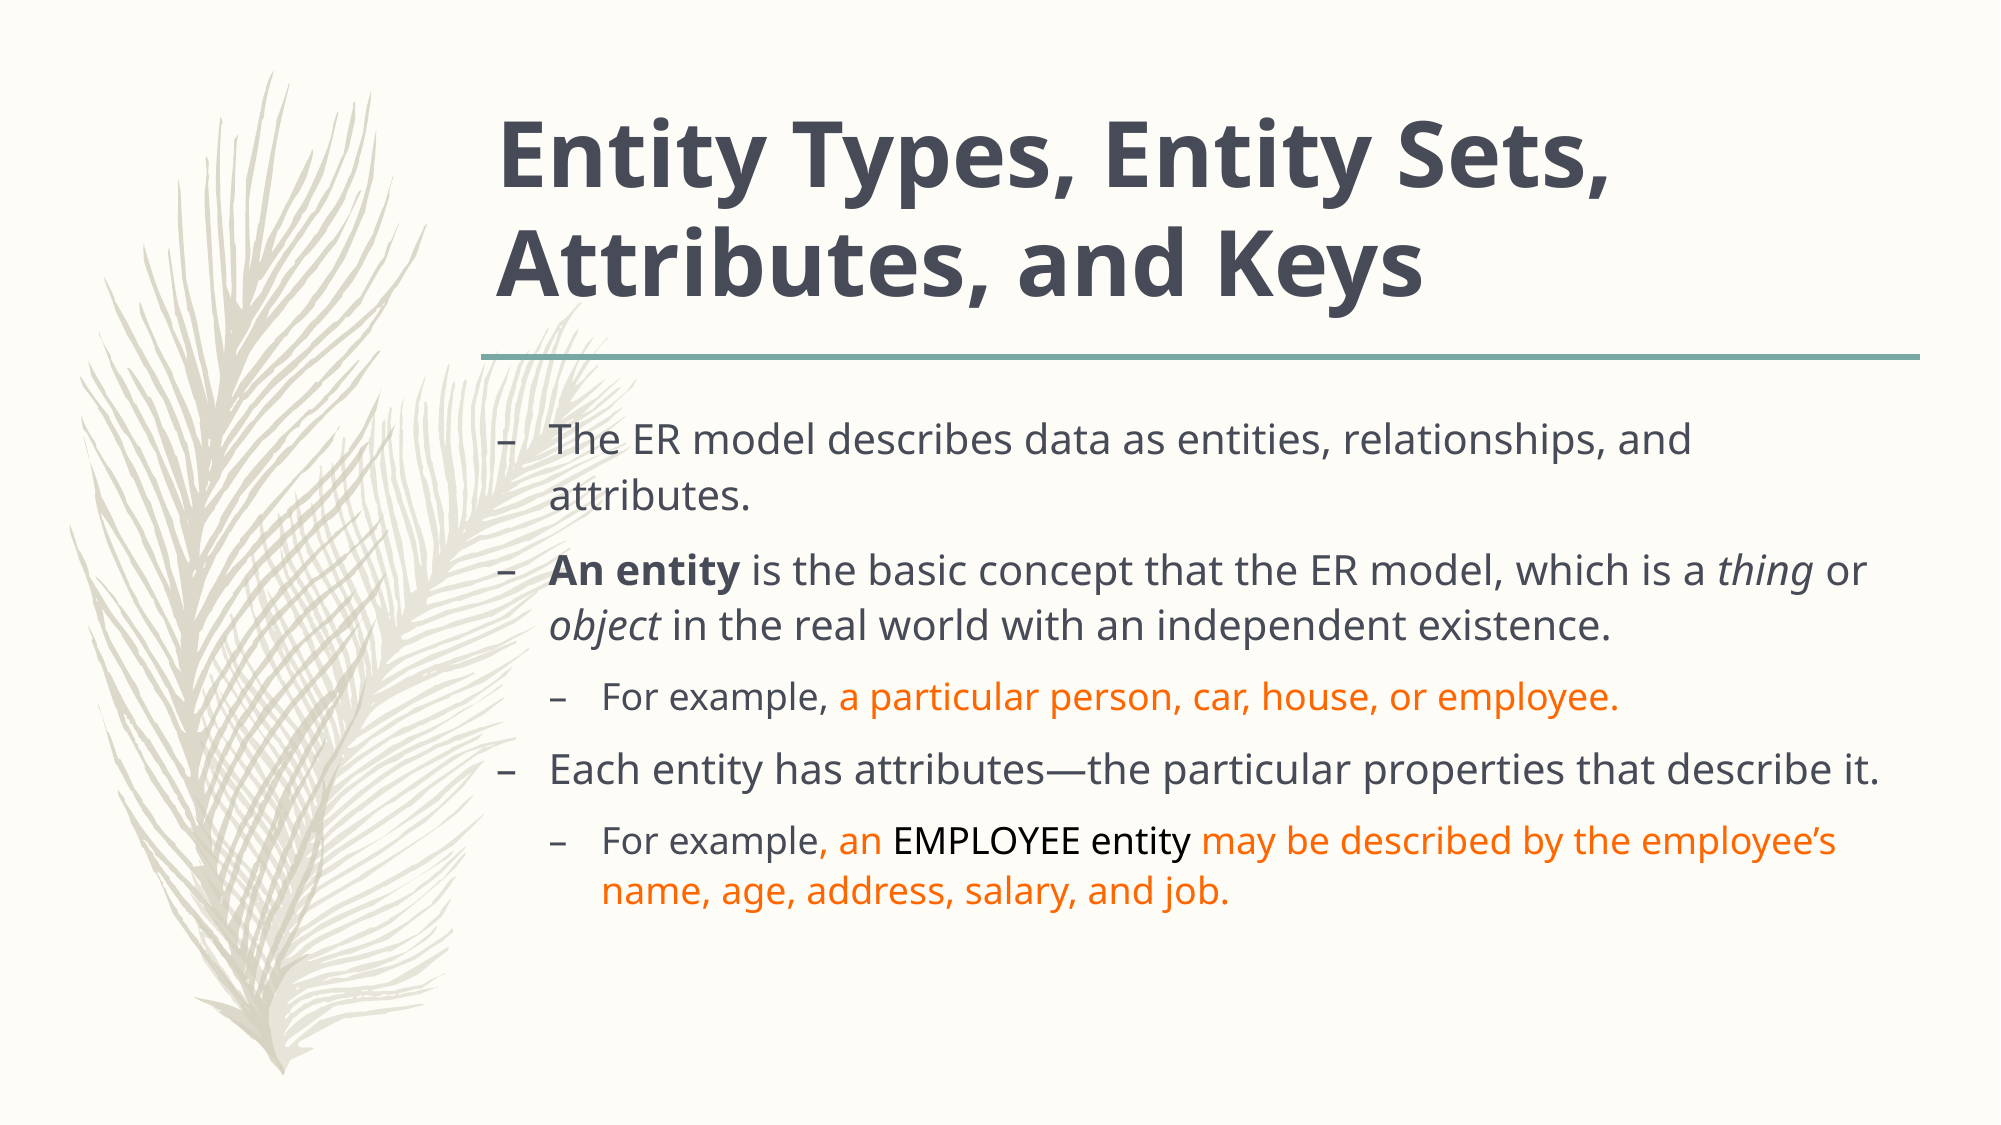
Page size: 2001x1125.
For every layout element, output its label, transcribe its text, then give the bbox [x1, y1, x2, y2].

title Entity Types, Entity Sets, Attributes, and Keys [481, 93, 1920, 350]
list The ER model describes data as entities, relationships, and attributes. An entity is the basic concept that the ER model, which is a thing or object in the real world with an independent existence. For example, a particular person, car, house, or employee. Each entity has attributes—the particular properties that describe it. For example, an EMPLOYEE entity may be described by the employee’s name, age, address, salary, and job. [481, 399, 1920, 999]
